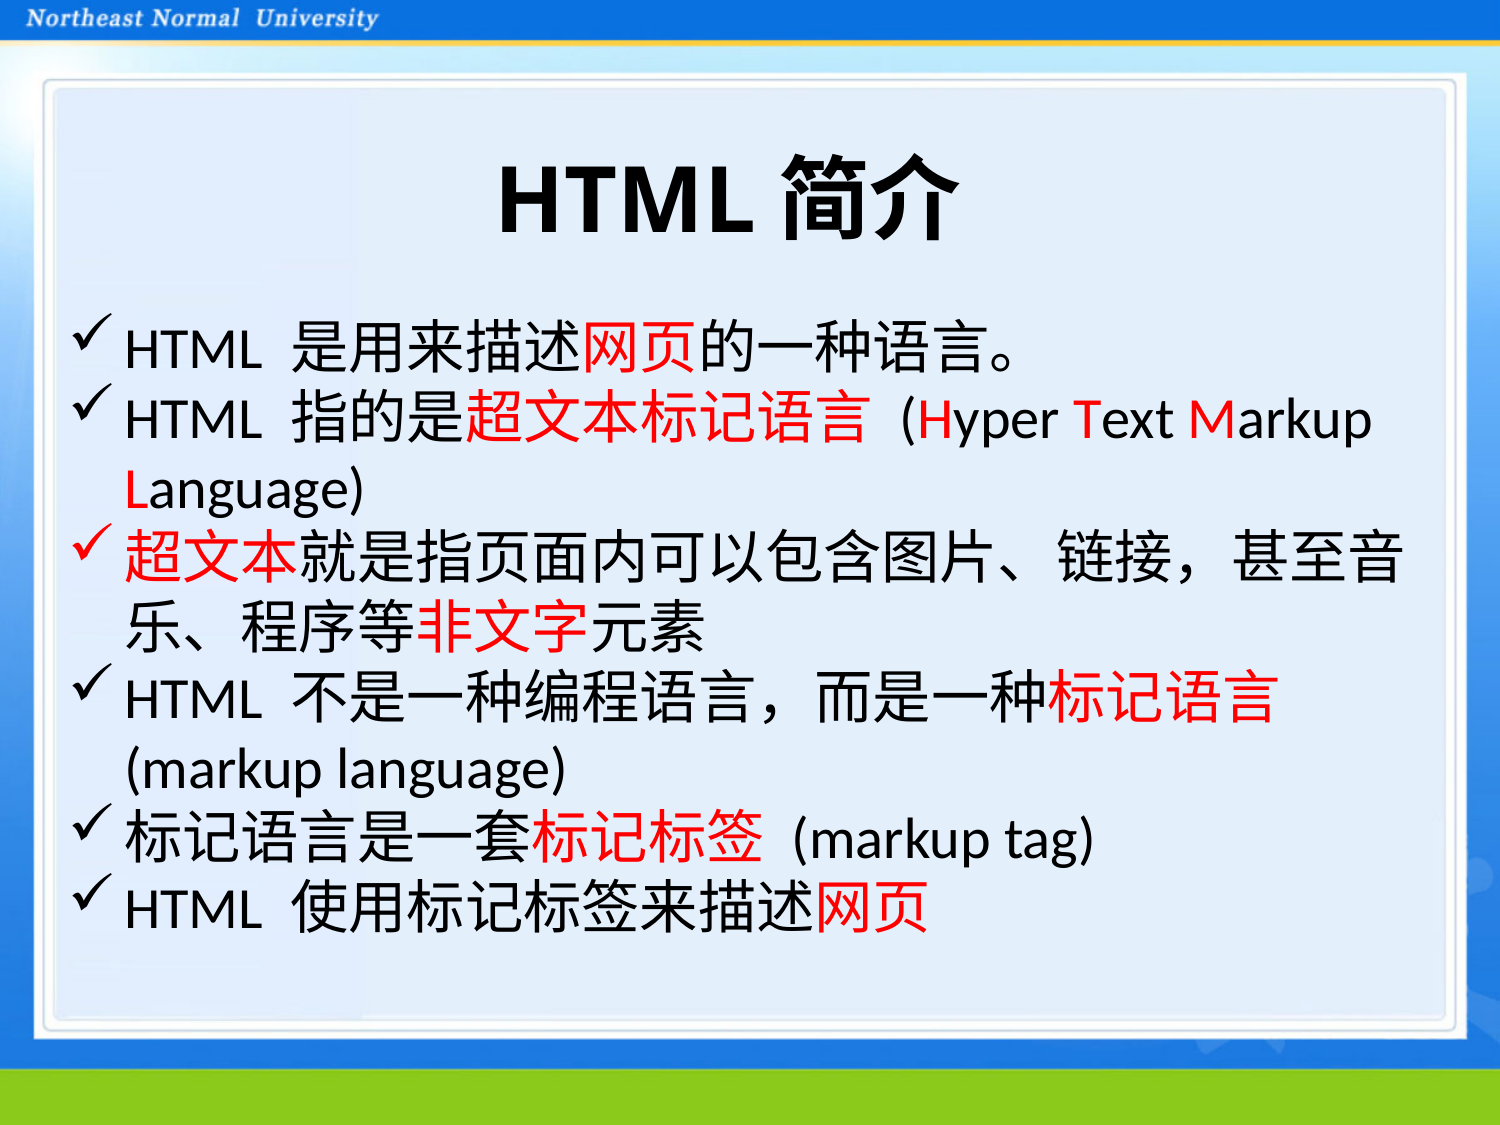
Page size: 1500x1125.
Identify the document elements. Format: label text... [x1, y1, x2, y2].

picture [0, 0, 1500, 1125]
text_box HTML 是用来描述网页的一种语言。 HTML 指的是超文本标记语言 (Hyper Text Markup Language) 超文本就是指页面内可以包含图片、链接，甚至音乐、程序等非文字元素 HTML 不是一种编程语言，而是一种标记语言 (markup language) 标记语言是一套标记标签 (markup tag) HTML 使用标记标签来描述网页 [53, 302, 1459, 965]
title HTML简介 [53, 125, 1404, 266]
